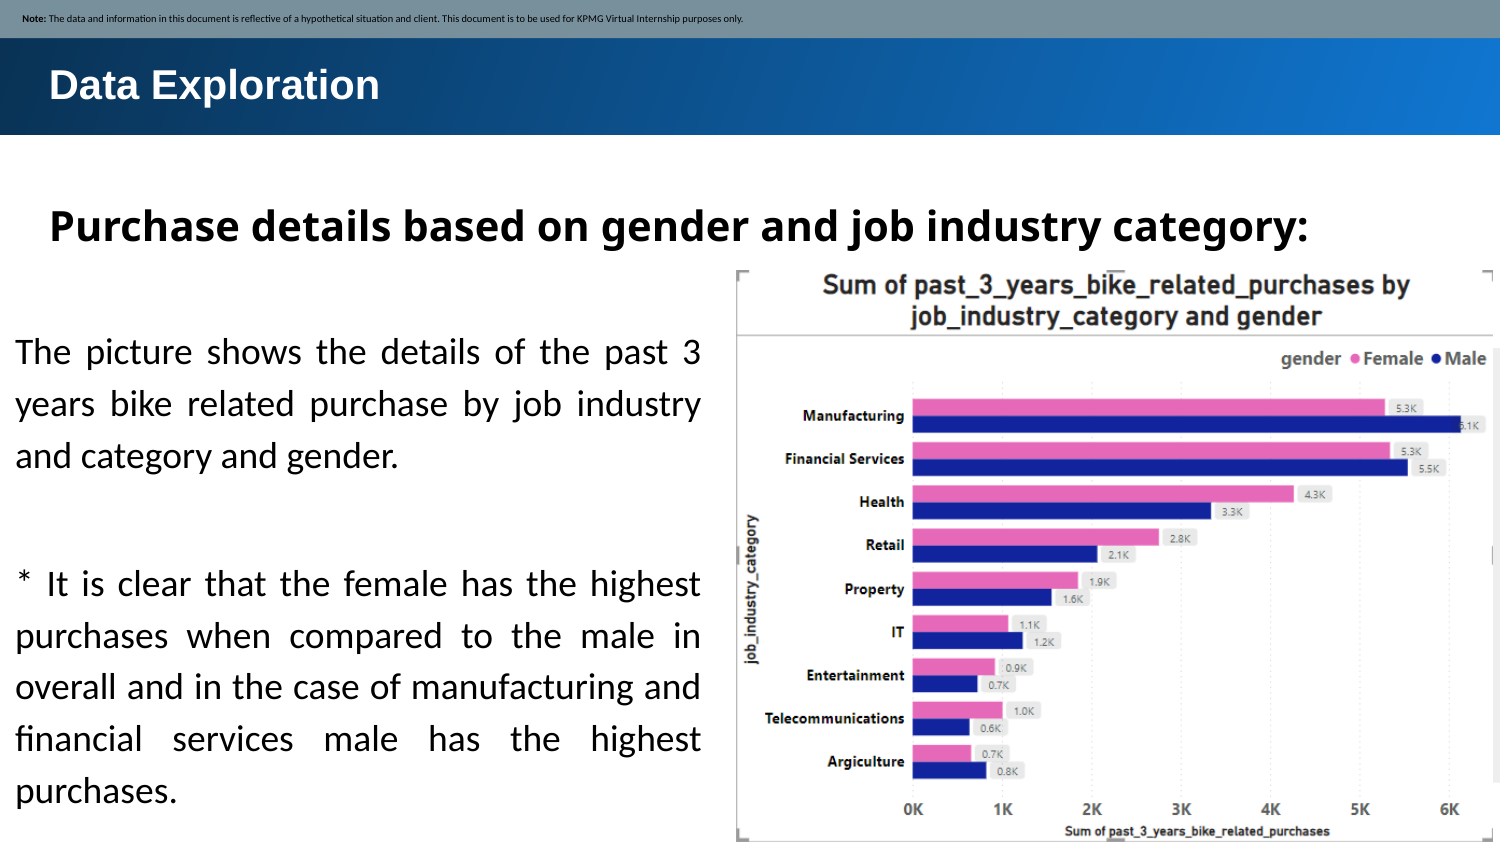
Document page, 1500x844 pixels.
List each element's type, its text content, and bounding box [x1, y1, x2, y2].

text_box Purchase details based on gender and job industry category: [33, 177, 1439, 266]
picture [735, 270, 1493, 843]
text_box [0, 39, 1500, 135]
text_box The picture shows the details of the past 3 years bike related purchase by job industry and category and gender. * It is clear that the female has the highest purchases when compared to the male in overall and in the case of manufacturing and financial services male has the highest purchases. [0, 305, 718, 844]
text_box Data Exploration [33, 43, 1439, 124]
text_box Note: The data and information in this document is reflective of a hypothetical situation and client. This document is to be used for KPMG Virtual Internship purposes only. [0, 0, 1500, 39]
